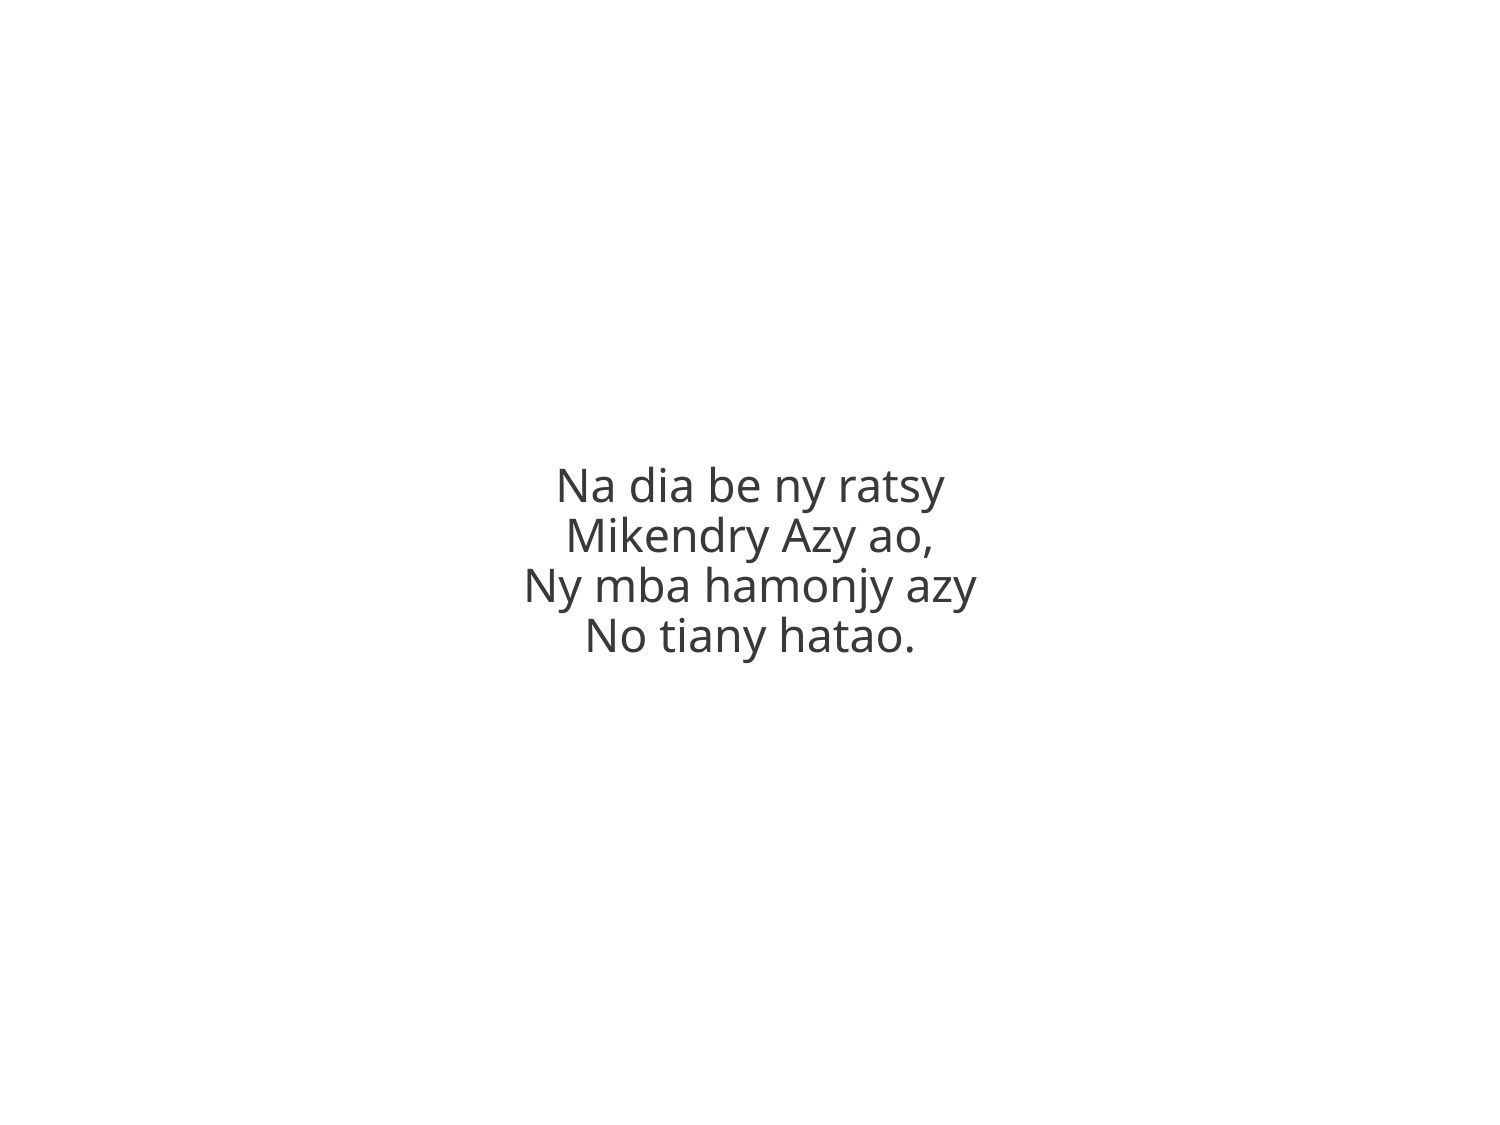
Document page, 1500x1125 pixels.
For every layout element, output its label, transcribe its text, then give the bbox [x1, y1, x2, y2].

title Na dia be ny ratsy Mikendry Azy ao, Ny mba hamonjy azy No tiany hatao. [103, 453, 1397, 672]
